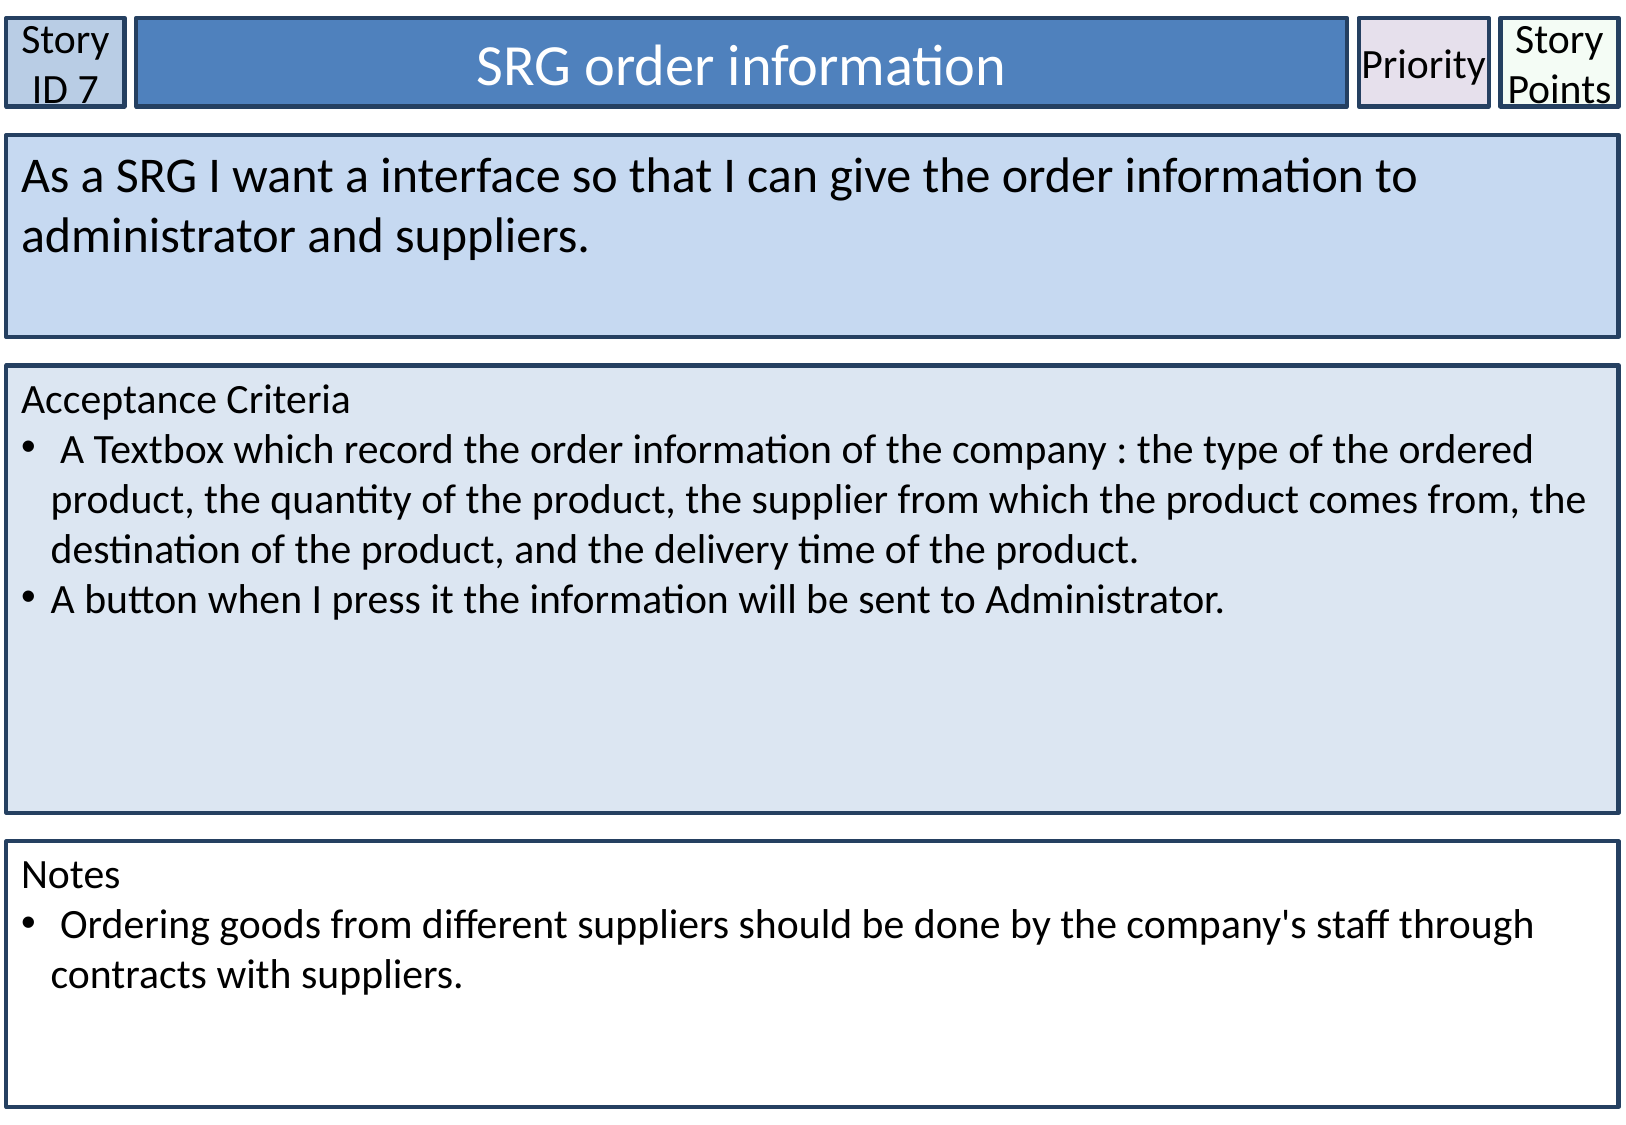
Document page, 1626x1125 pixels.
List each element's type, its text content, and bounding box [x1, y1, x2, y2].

text_box Story ID 7 [4, 16, 127, 109]
text_box SRG order information [134, 16, 1349, 109]
text_box Notes Ordering goods from different suppliers should be done by the company's staff through contracts with suppliers. [4, 839, 1621, 1109]
text_box Priority [1357, 16, 1491, 109]
text_box Acceptance Criteria A Textbox which record the order information of the company : the type of the ordered product, the quantity of the product, the supplier from which the product comes from, the destination of the product, and the delivery time of the product. A button when I press it the information will be sent to Administrator. [4, 363, 1621, 815]
text_box As a SRG I want a interface so that I can give the order information to administrator and suppliers. [4, 133, 1621, 339]
text_box Story Points [1498, 16, 1621, 109]
